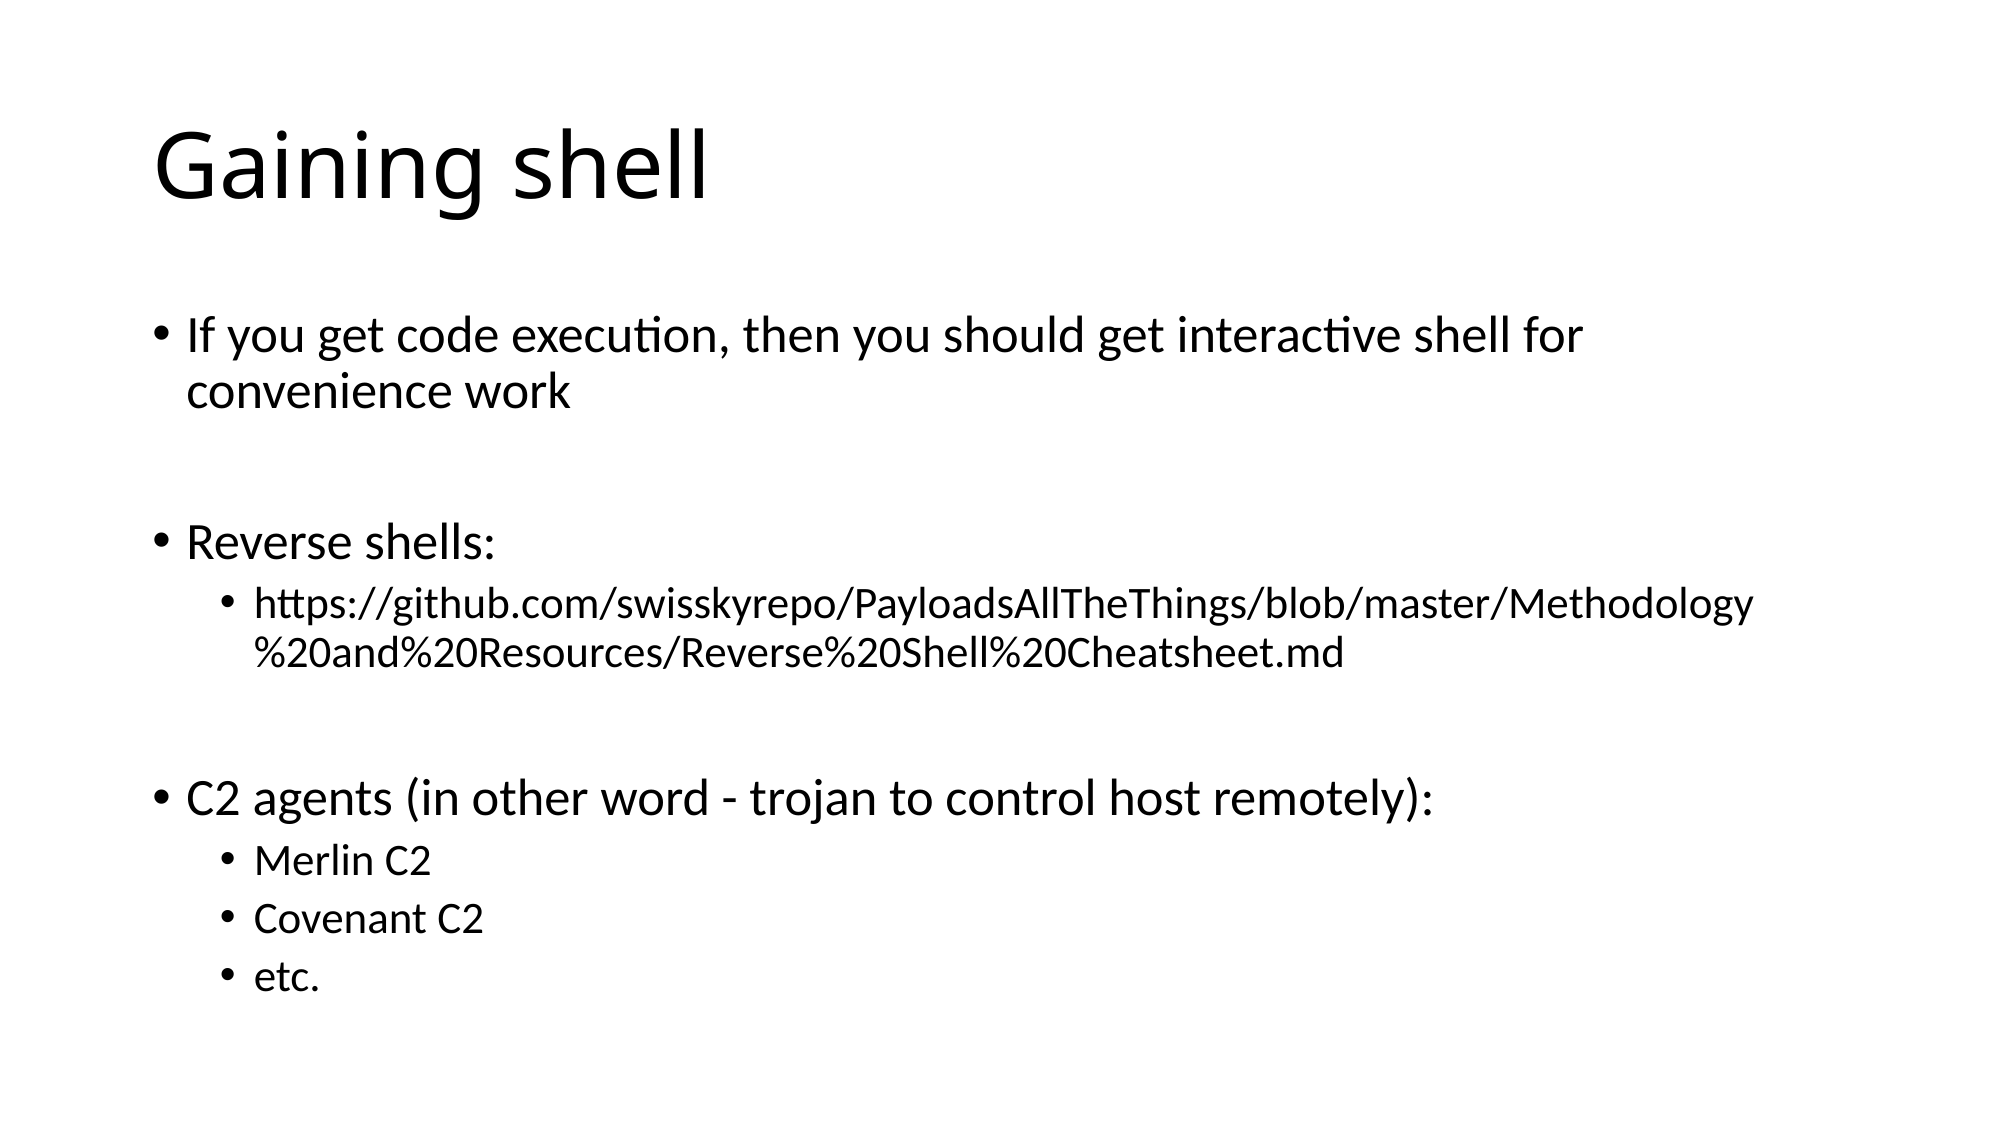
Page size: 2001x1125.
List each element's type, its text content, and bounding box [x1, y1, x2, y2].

list If you get code execution, then you should get interactive shell for convenience work Reverse shells: https://github.com/swisskyrepo/PayloadsAllTheThings/blob/master/Methodology%20and%20Resources/Reverse%20Shell%20Cheatsheet.md C2 agents (in other word - trojan to control host remotely): Merlin C2 Covenant C2 etc. [137, 299, 1863, 1014]
title Gaining shell [137, 59, 1863, 278]
